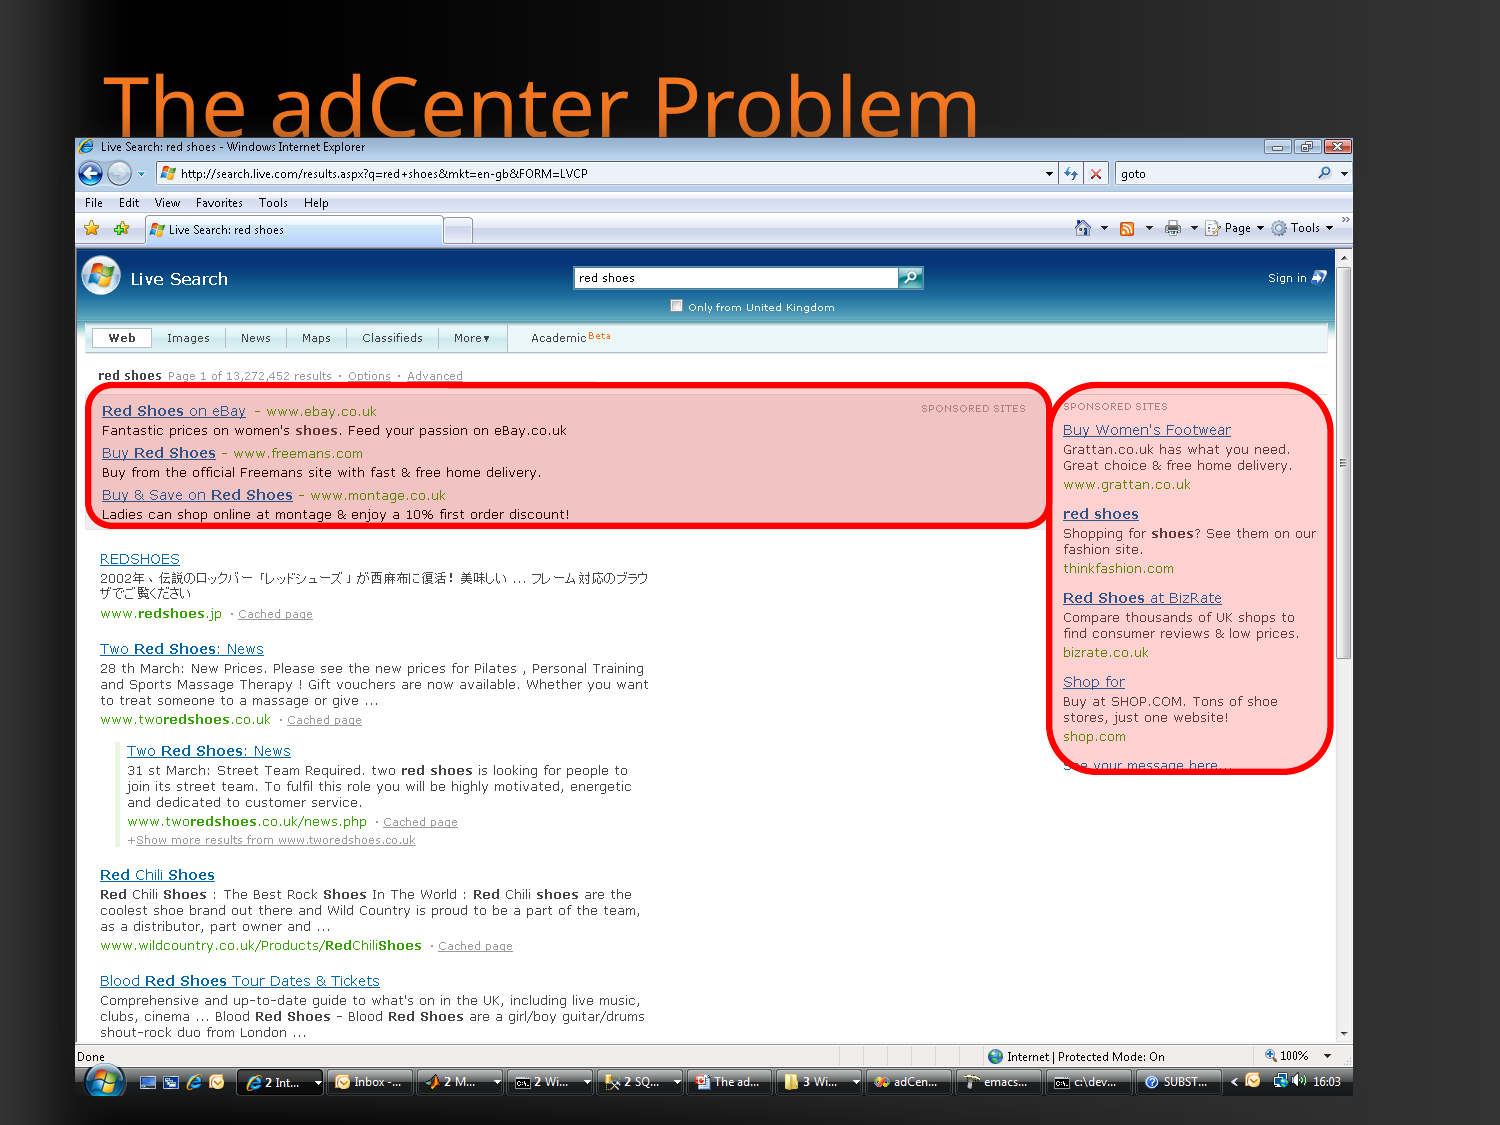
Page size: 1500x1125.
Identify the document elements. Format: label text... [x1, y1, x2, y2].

title The adCenter Problem [88, 46, 1410, 235]
picture [0, 0, 1500, 1125]
